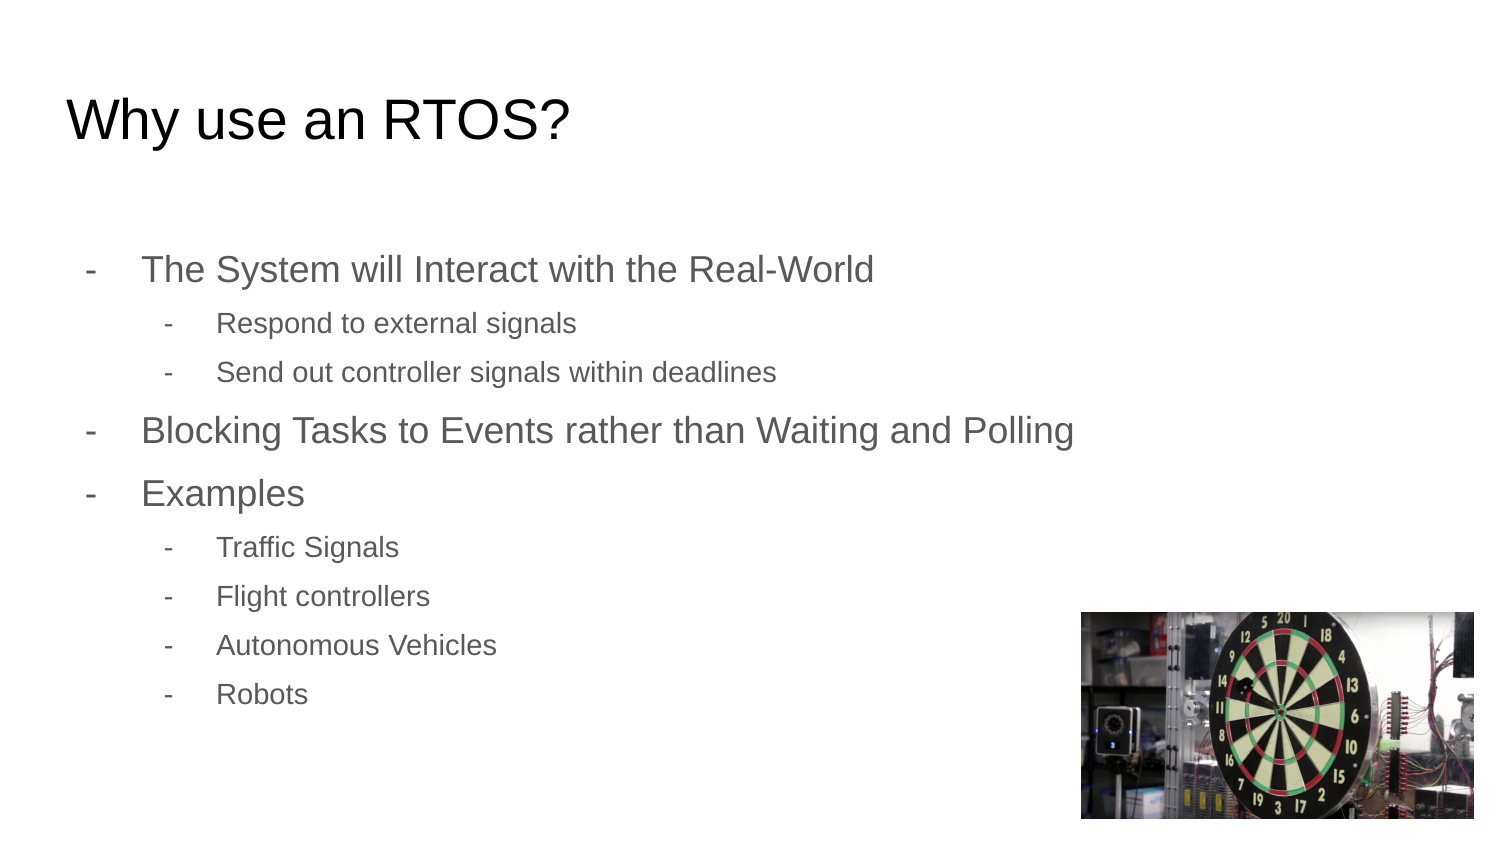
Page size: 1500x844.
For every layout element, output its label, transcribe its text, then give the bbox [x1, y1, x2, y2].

picture [1080, 612, 1475, 819]
title Why use an RTOS? [51, 72, 1449, 167]
list The System will Interact with the Real-World Respond to external signals Send out controller signals within deadlines Blocking Tasks to Events rather than Waiting and Polling Examples Traffic Signals Flight controllers Autonomous Vehicles Robots [51, 189, 1449, 750]
